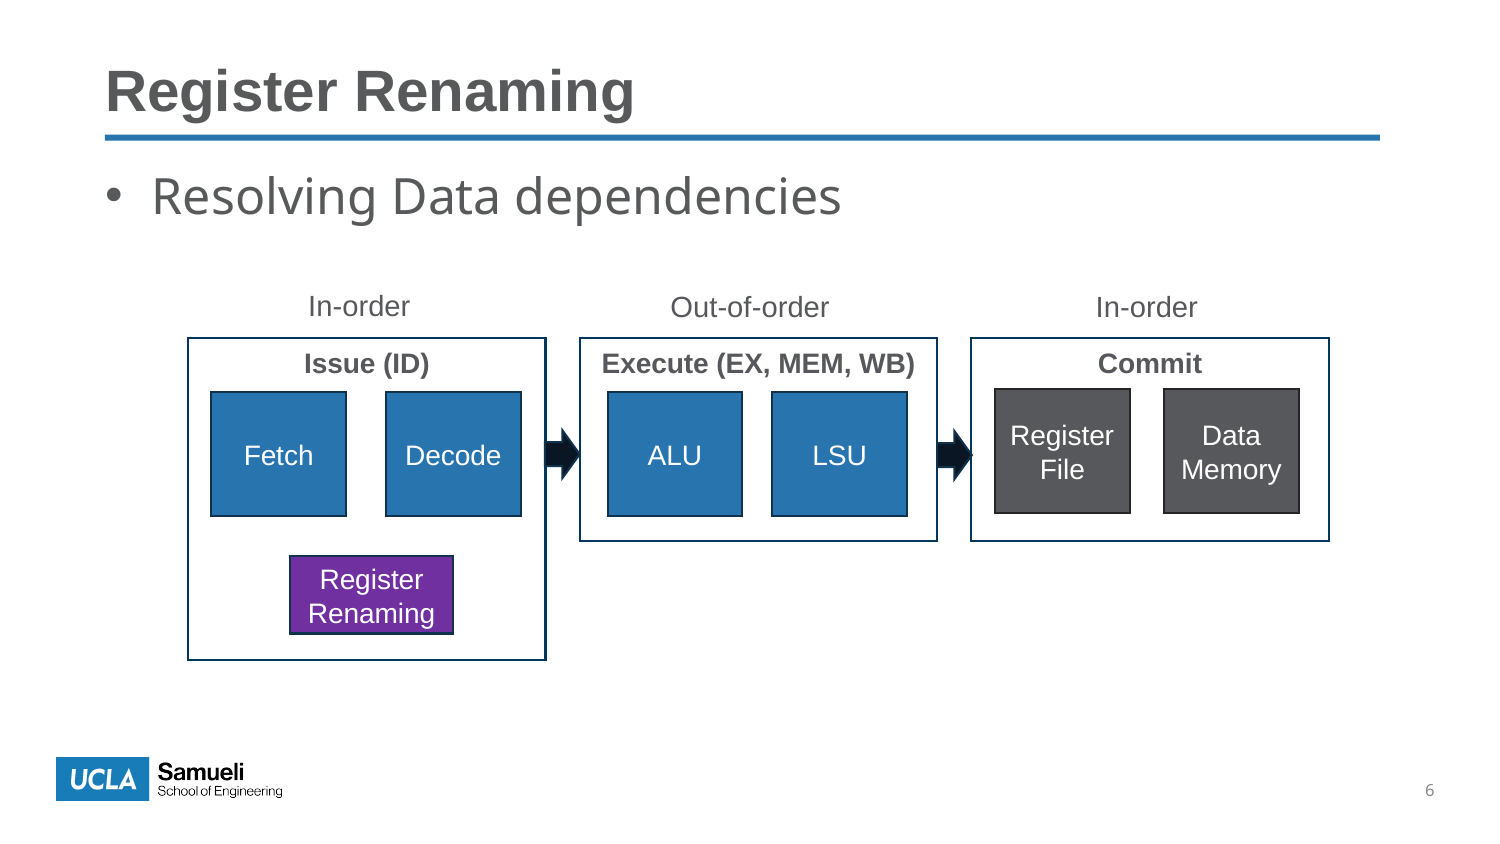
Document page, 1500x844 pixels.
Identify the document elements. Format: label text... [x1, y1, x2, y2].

text_box Issue (ID) [187, 337, 547, 661]
text_box Decode [385, 391, 522, 517]
text_box Register File [994, 388, 1131, 514]
text_box Execute (EX, MEM, WB) [579, 337, 938, 542]
text_box LSU [771, 391, 908, 517]
text_box [543, 426, 581, 482]
text_box Fetch [210, 391, 347, 517]
text_box Data Memory [1163, 388, 1300, 514]
text_box [936, 427, 974, 483]
slide_number 6 [1425, 780, 1500, 840]
text_box Resolving Data dependencies [104, 164, 1500, 286]
text_box Register Renaming [104, 61, 1380, 125]
text_box Out-of-order [670, 288, 847, 324]
text_box ALU [607, 391, 743, 517]
text_box In-order [1095, 288, 1251, 324]
text_box Register Renaming [289, 555, 454, 635]
picture [56, 757, 282, 801]
text_box Commit [970, 337, 1330, 542]
text_box In-order [308, 287, 464, 323]
